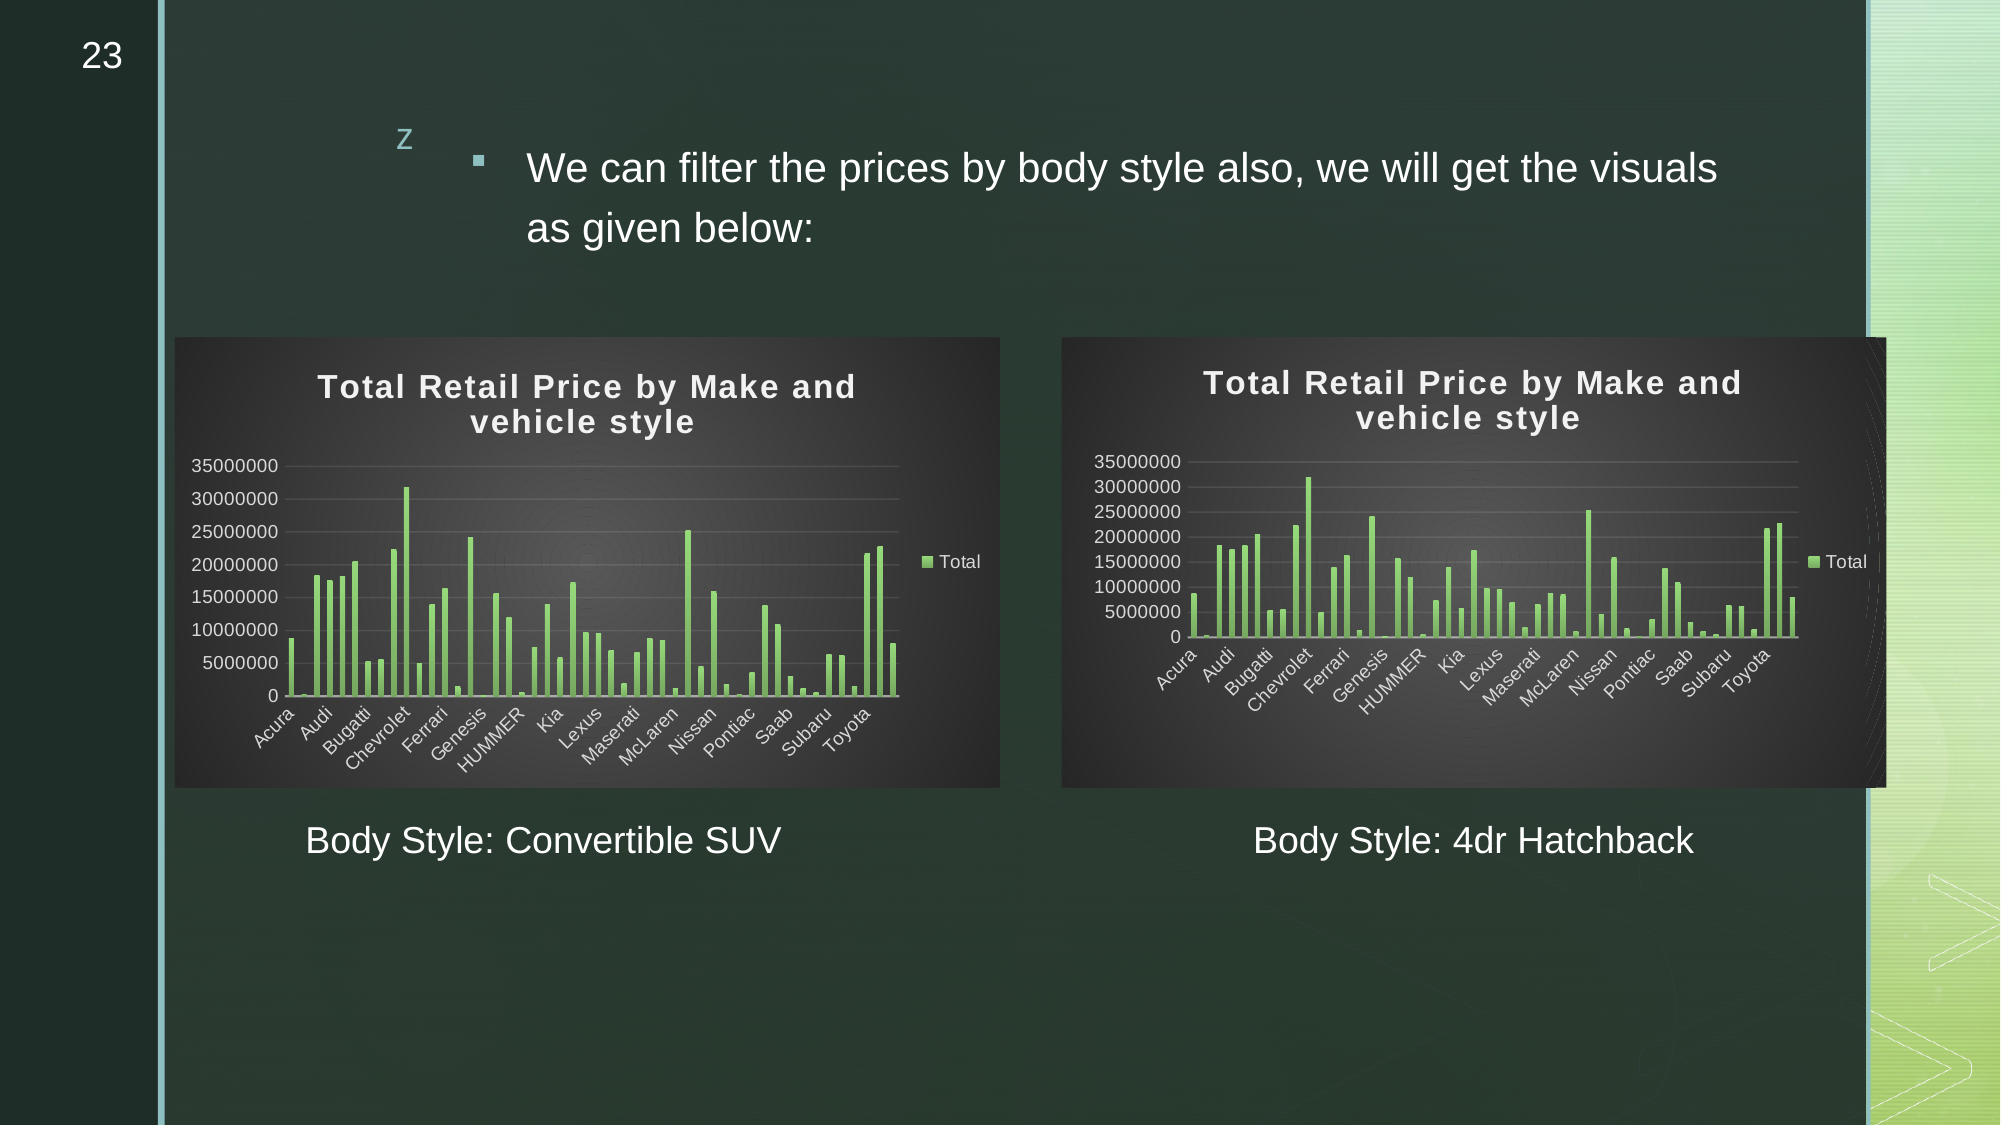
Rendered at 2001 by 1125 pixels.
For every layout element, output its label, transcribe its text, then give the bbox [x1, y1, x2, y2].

chart [174, 337, 1001, 788]
text_box Body Style: Convertible SUV [290, 808, 808, 869]
chart [1061, 337, 1887, 788]
picture [1871, 0, 2001, 1125]
slide_number 23 [25, 26, 131, 80]
list We can filter the prices by body style also, we will get the visuals as given below: [454, 42, 1734, 993]
text_box Body Style: 4dr Hatchback [1238, 808, 1710, 869]
